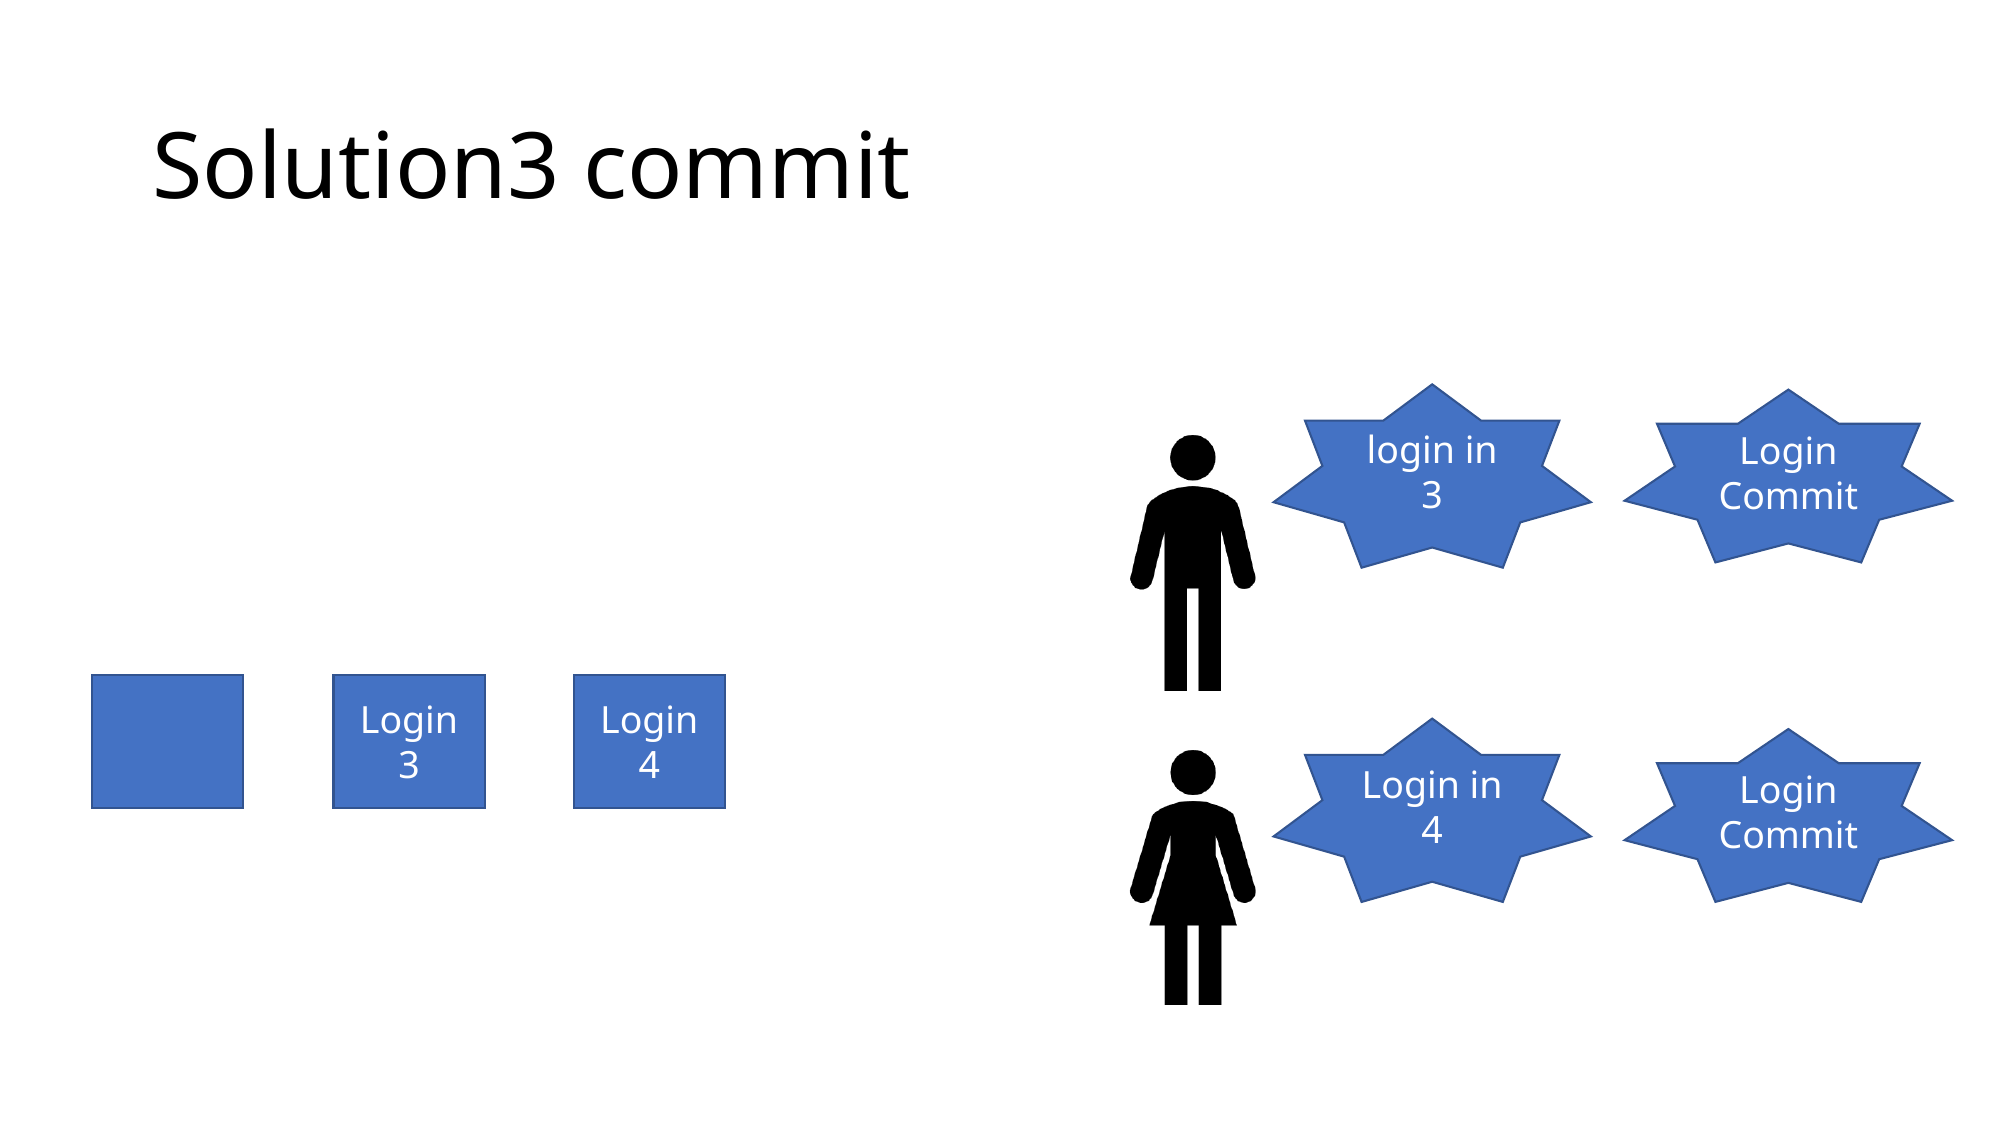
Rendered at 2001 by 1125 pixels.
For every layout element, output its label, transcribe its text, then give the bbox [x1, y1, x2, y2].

text_box Login Commit [1622, 388, 1955, 564]
text_box [91, 674, 244, 809]
text_box Login 3 [332, 674, 486, 809]
text_box login in 3 [1303, 383, 1594, 569]
text_box Login 4 [573, 674, 726, 809]
text_box Login Commit [1622, 727, 1955, 904]
picture [1056, 741, 1329, 1013]
text_box Login in 4 [1329, 717, 1594, 904]
picture [1056, 426, 1329, 699]
title Solution3 commit [137, 59, 1863, 278]
